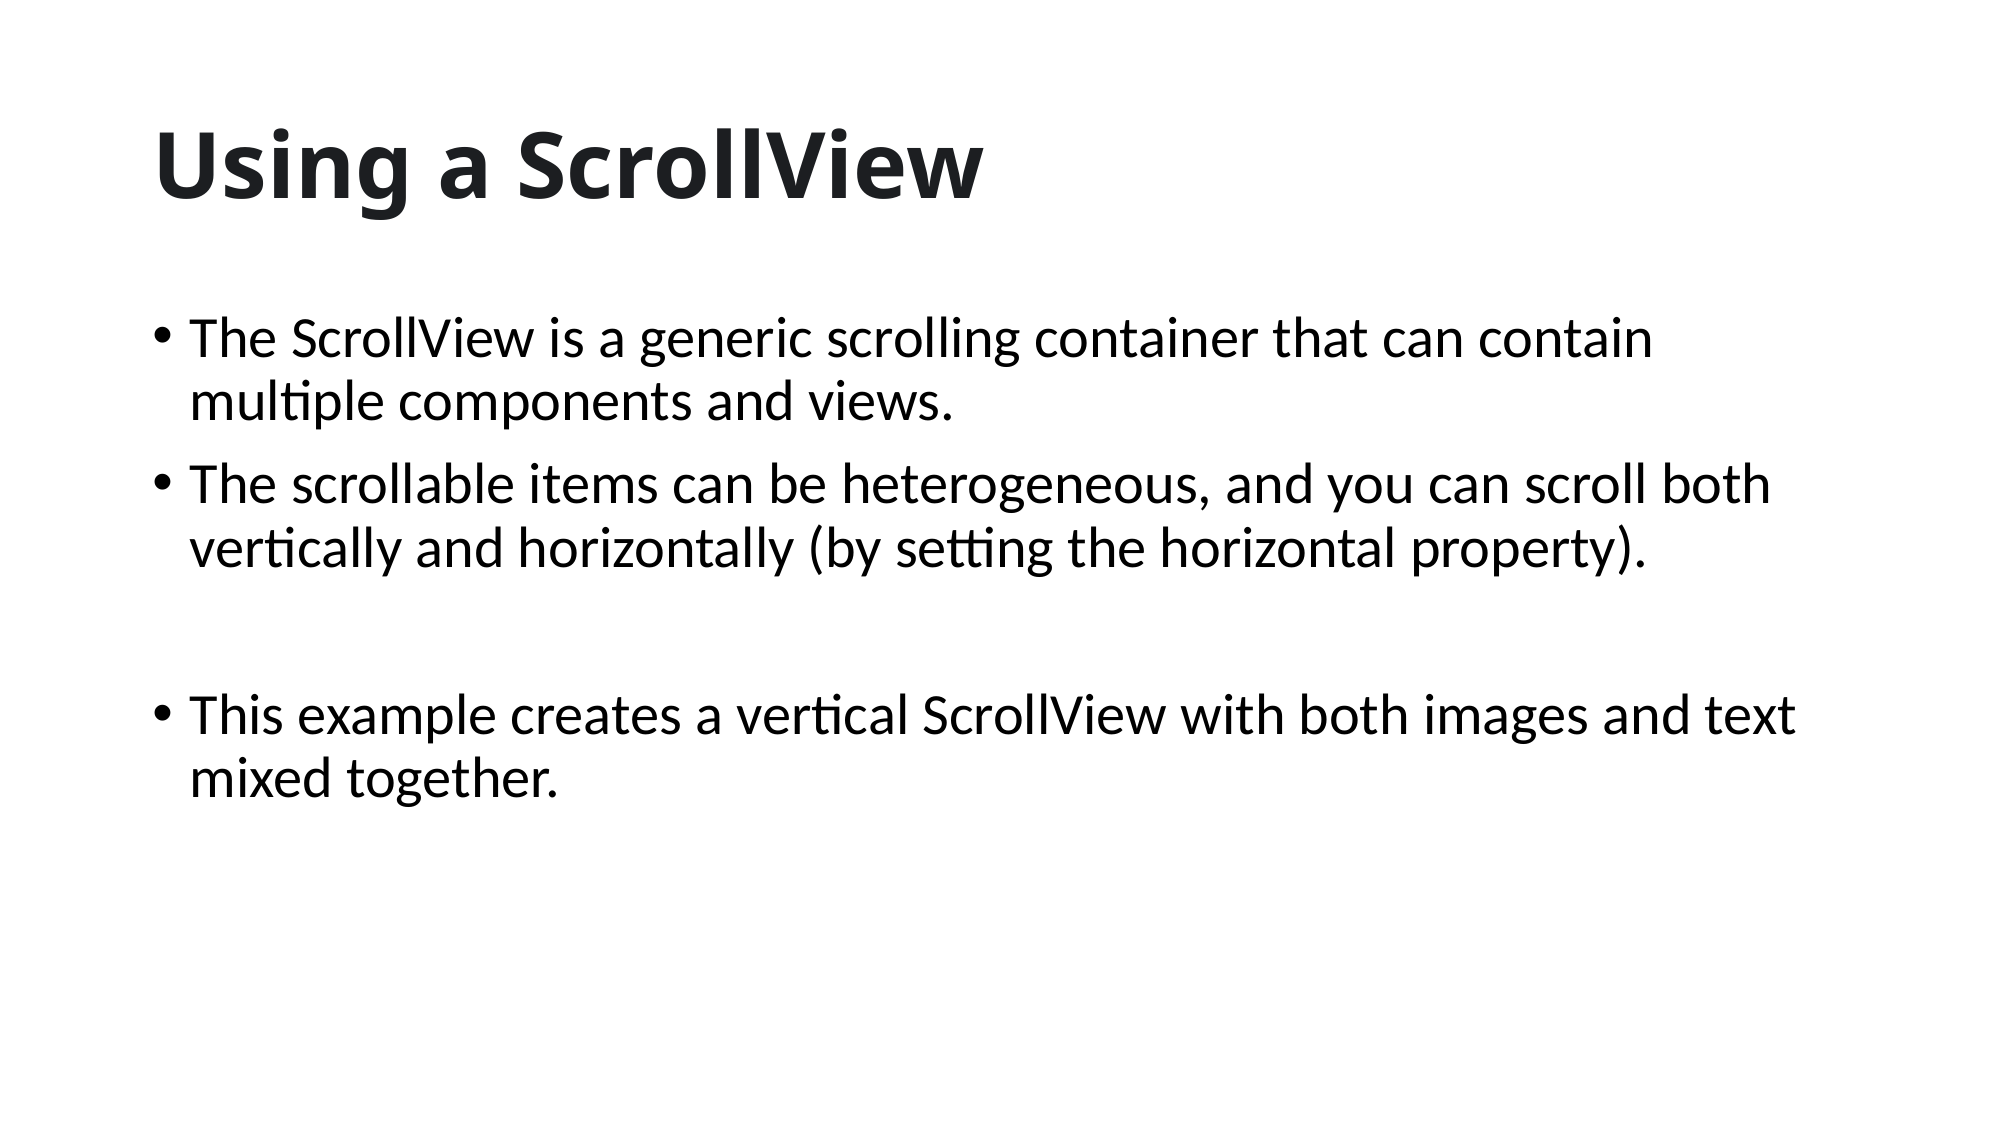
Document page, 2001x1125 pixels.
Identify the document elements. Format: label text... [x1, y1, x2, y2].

list The ScrollView is a generic scrolling container that can contain multiple components and views. The scrollable items can be heterogeneous, and you can scroll both vertically and horizontally (by setting the horizontal property). This example creates a vertical ScrollView with both images and text mixed together. [137, 299, 1863, 1014]
title Using a ScrollView [137, 59, 1863, 278]
